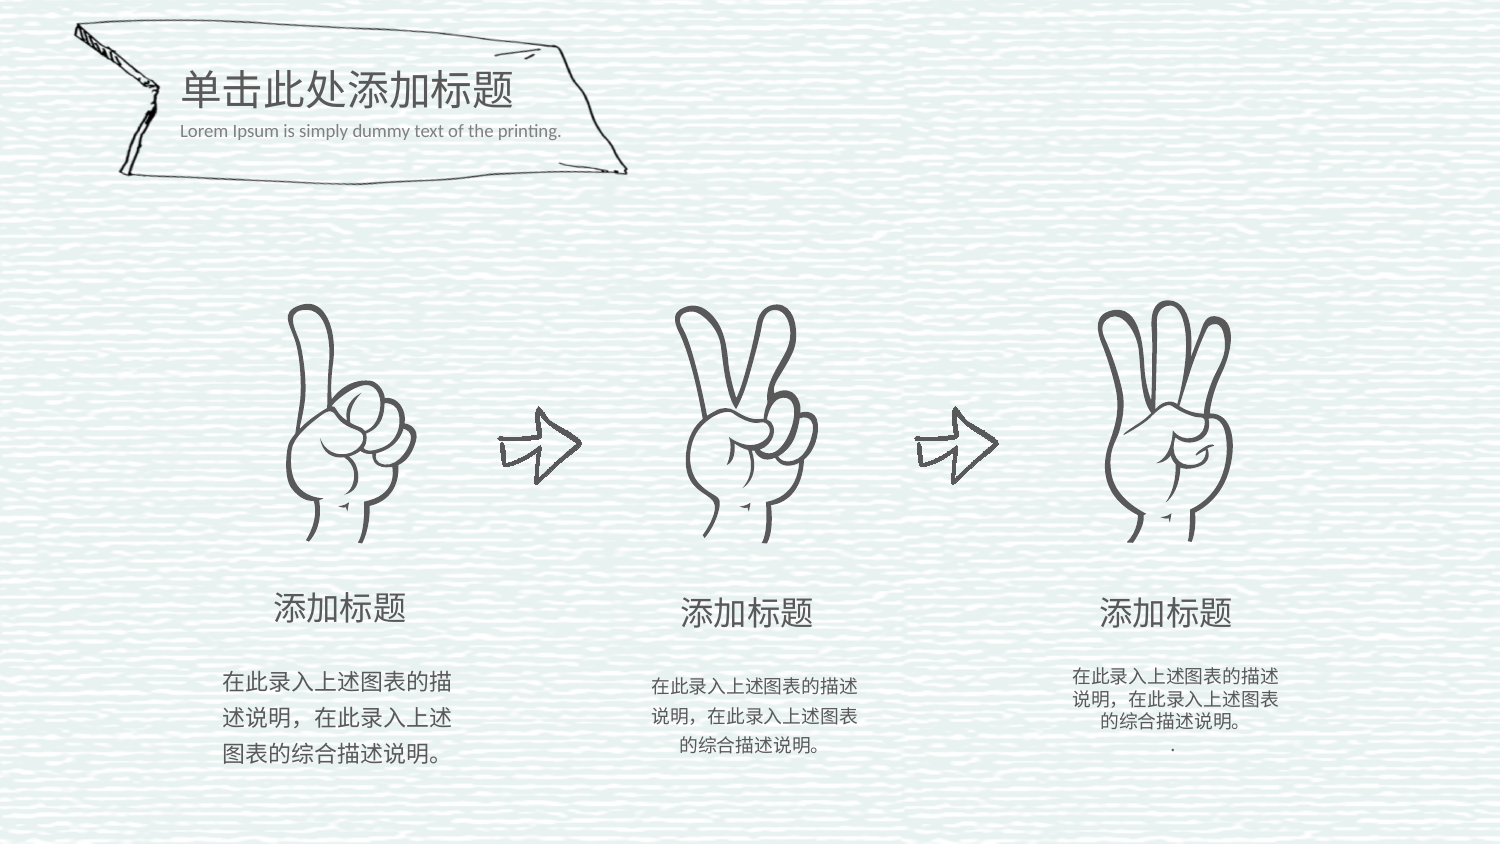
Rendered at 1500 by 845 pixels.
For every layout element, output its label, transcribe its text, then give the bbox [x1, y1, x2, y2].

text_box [1089, 299, 1238, 543]
text_box 添加标题 [242, 581, 438, 633]
text_box 在此录入上述图表的描述说明，在此录入上述图表的综合描述说明。 [208, 653, 468, 773]
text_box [671, 299, 822, 544]
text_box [276, 297, 420, 544]
picture [50, 0, 651, 254]
text_box [497, 406, 582, 485]
text_box 添加标题 [649, 586, 845, 638]
text_box 在此录入上述图表的描述说明，在此录入上述图表的综合描述说明。 [637, 662, 872, 762]
text_box [914, 406, 999, 485]
text_box 添加标题 [1068, 586, 1264, 638]
text_box 在此录入上述图表的描述说明，在此录入上述图表的综合描述说明。 . [1057, 659, 1293, 761]
